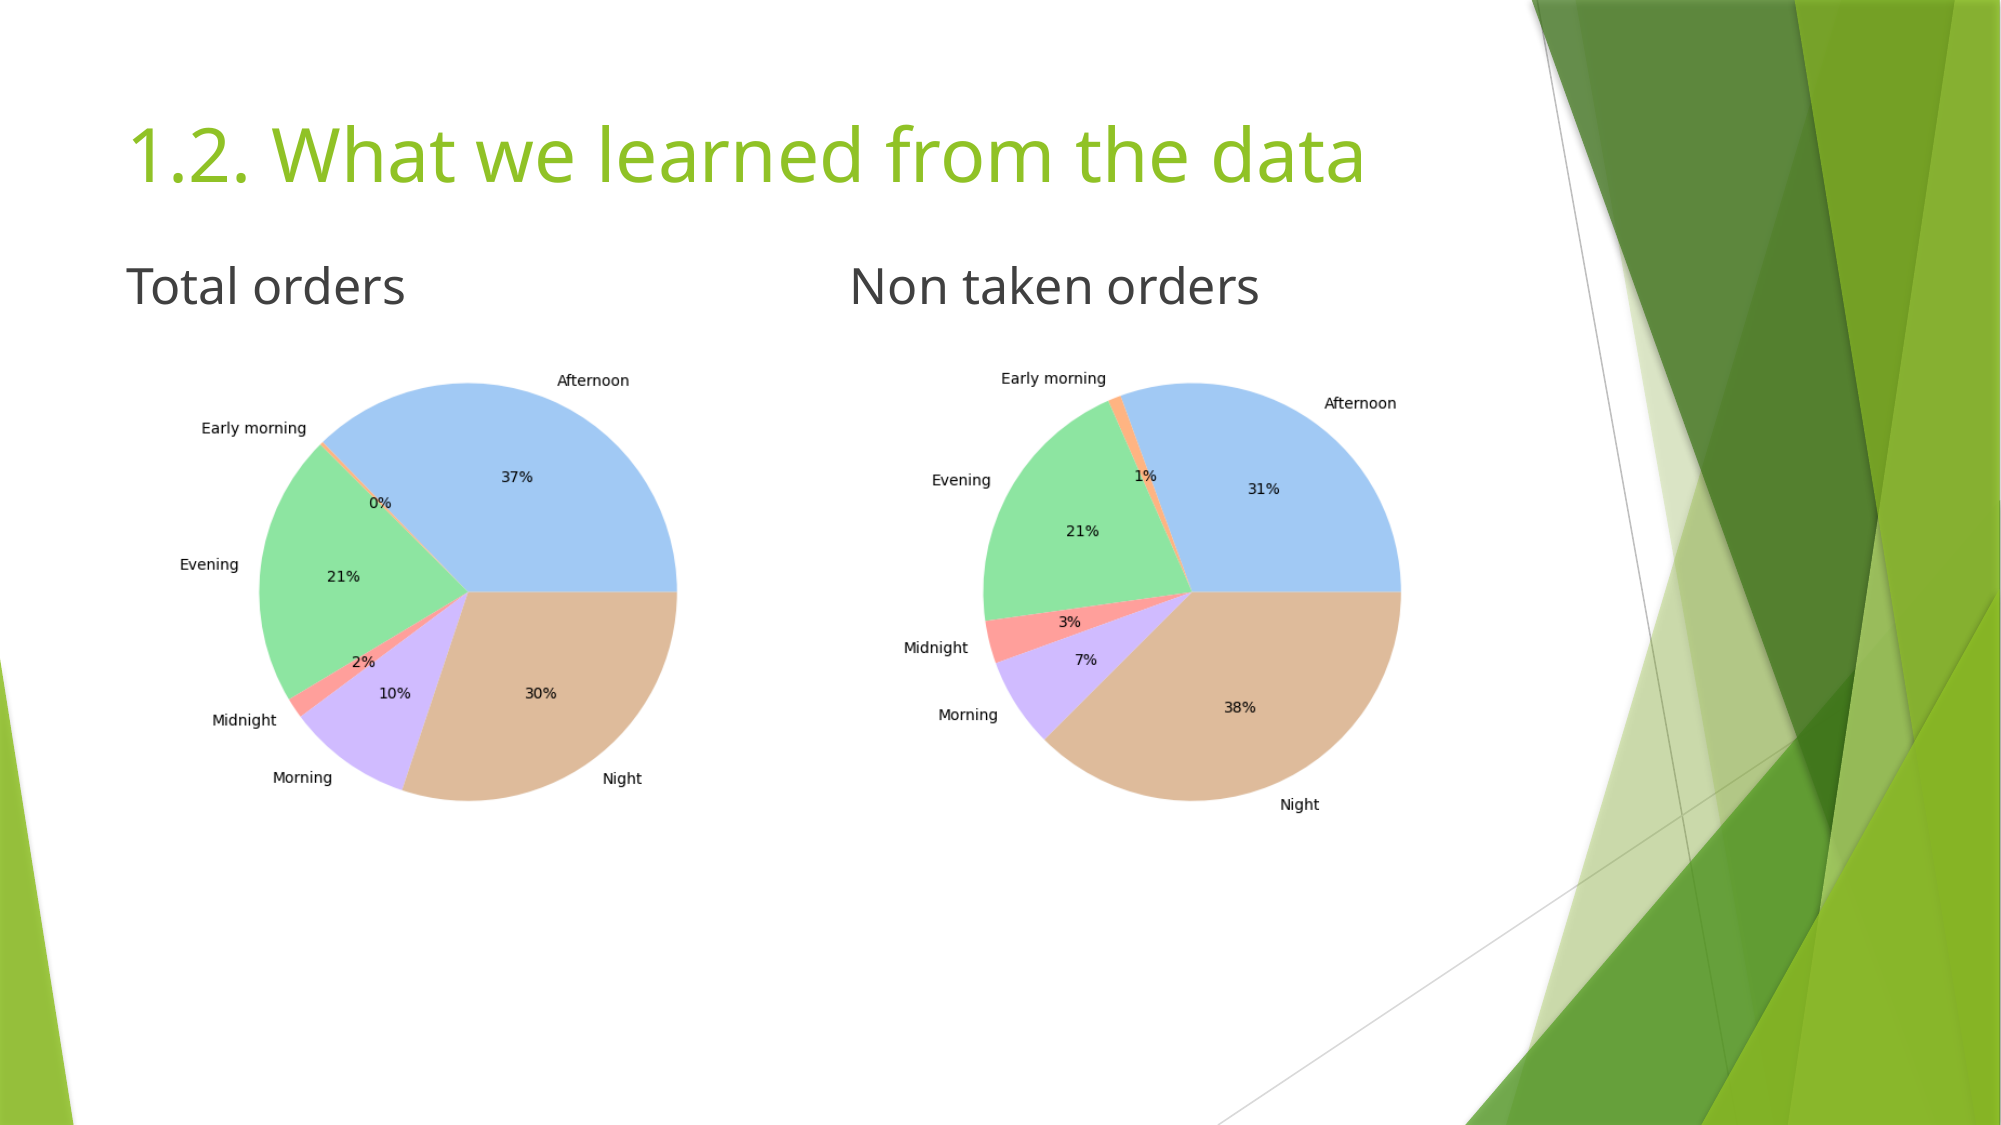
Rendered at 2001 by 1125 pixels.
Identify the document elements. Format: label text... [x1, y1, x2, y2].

list Total orders [111, 227, 798, 322]
title 1.2. What we learned from the data [111, 99, 1522, 212]
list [892, 321, 1464, 865]
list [169, 321, 740, 865]
list Non taken orders [834, 227, 1522, 322]
